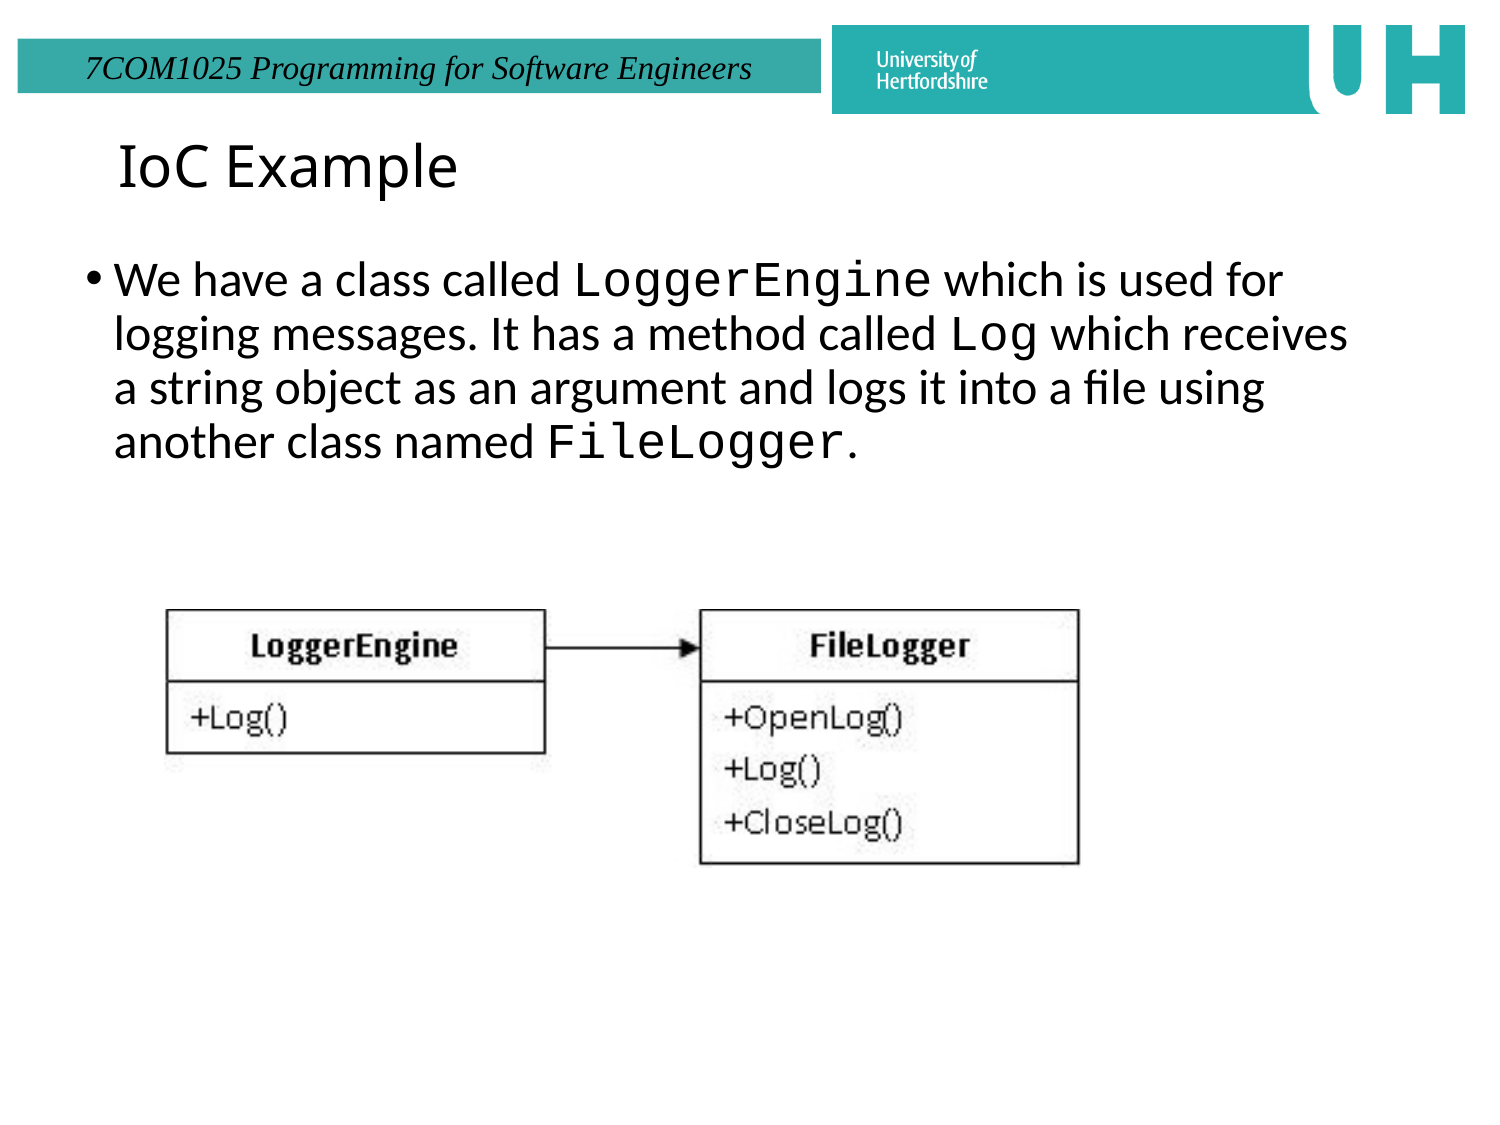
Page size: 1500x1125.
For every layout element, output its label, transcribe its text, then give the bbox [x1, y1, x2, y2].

picture [832, 25, 1465, 114]
picture [164, 609, 1083, 868]
title IoC Example [103, 59, 1397, 278]
list We have a class called LoggerEngine which is used for logging messages. It has a method called Log which receives a string object as an argument and logs it into a file using another class named FileLogger. [70, 246, 1365, 516]
